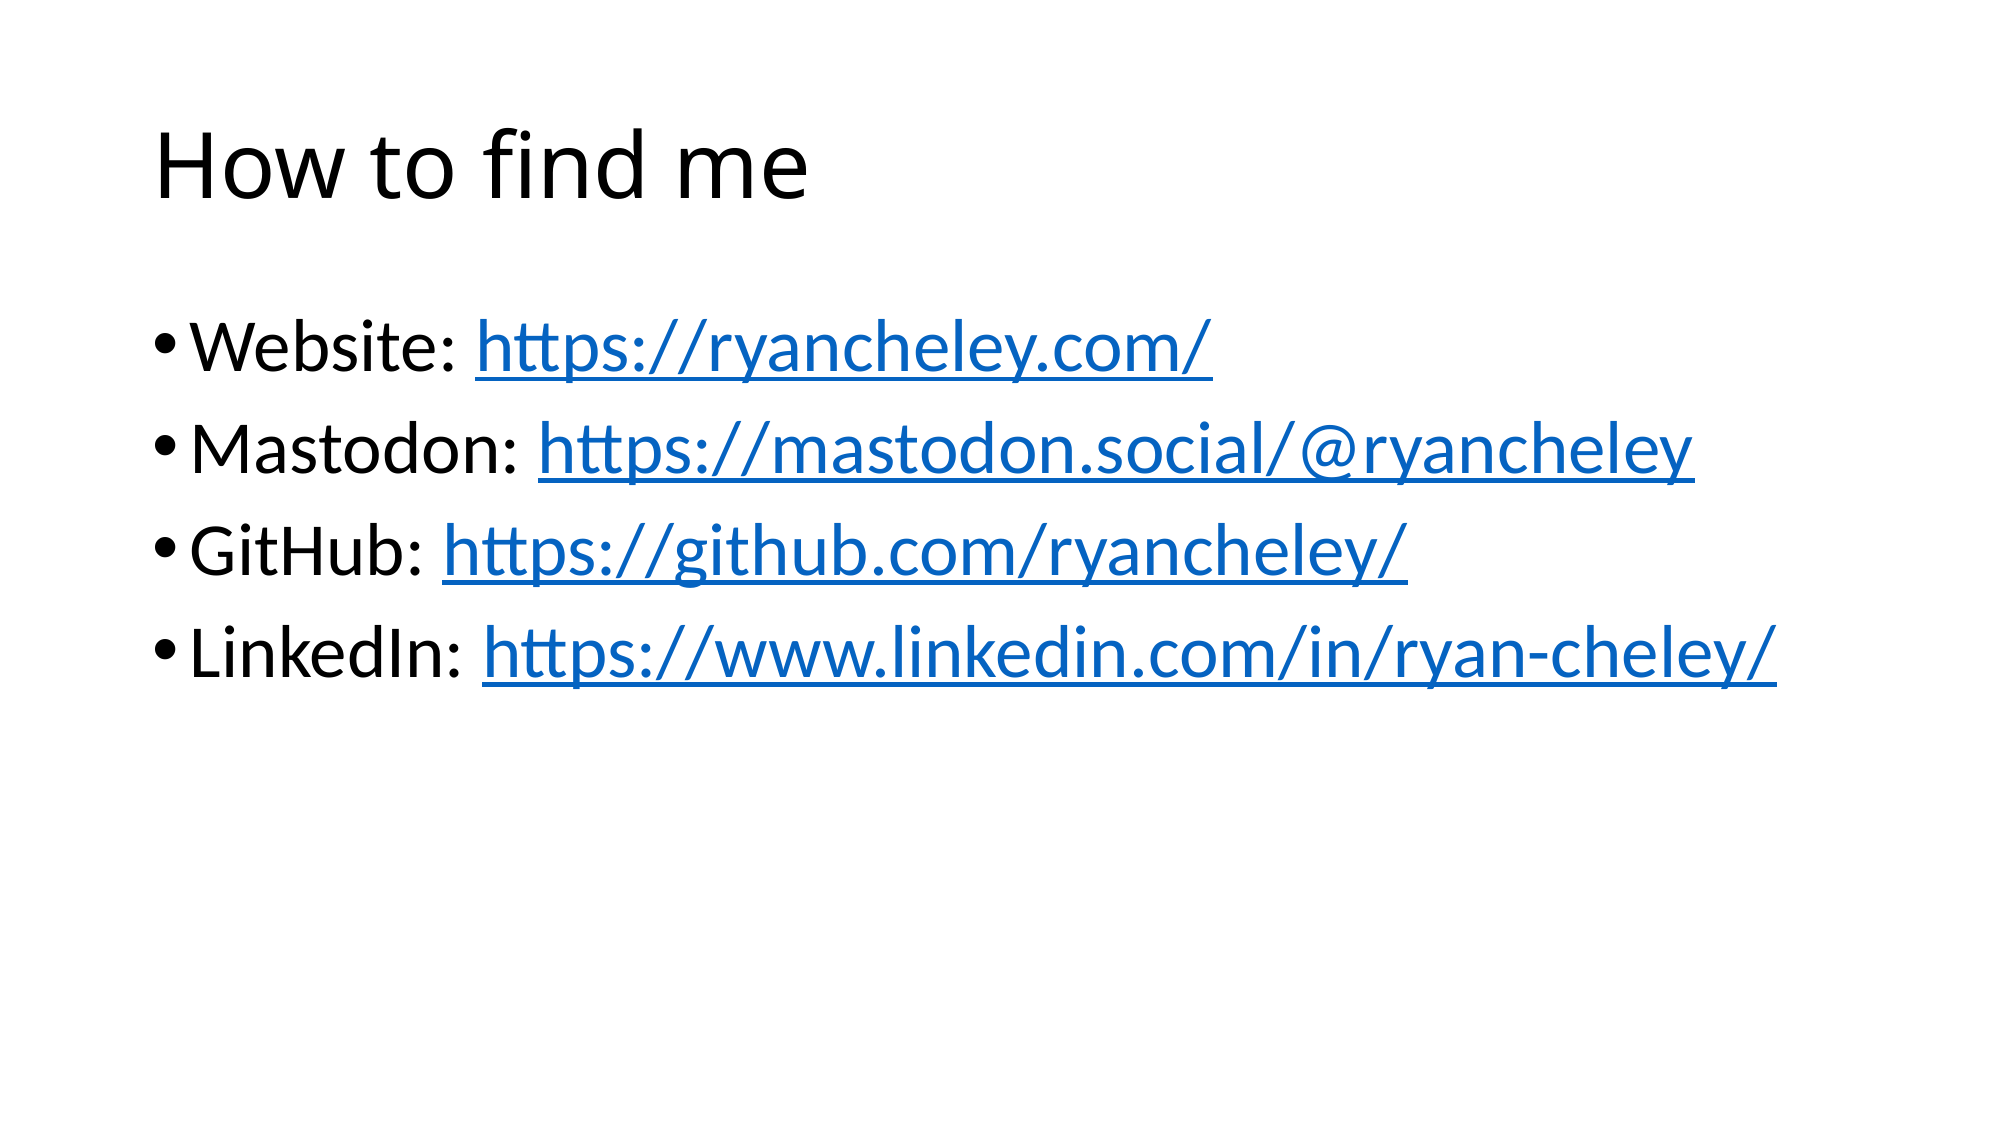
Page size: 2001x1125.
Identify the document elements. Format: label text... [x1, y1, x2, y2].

list Website: https://ryancheley.com/ Mastodon: https://mastodon.social/@ryancheley GitHub: https://github.com/ryancheley/ LinkedIn: https://www.linkedin.com/in/ryan-cheley/ [137, 299, 1863, 1014]
title How to find me [137, 59, 1863, 278]
